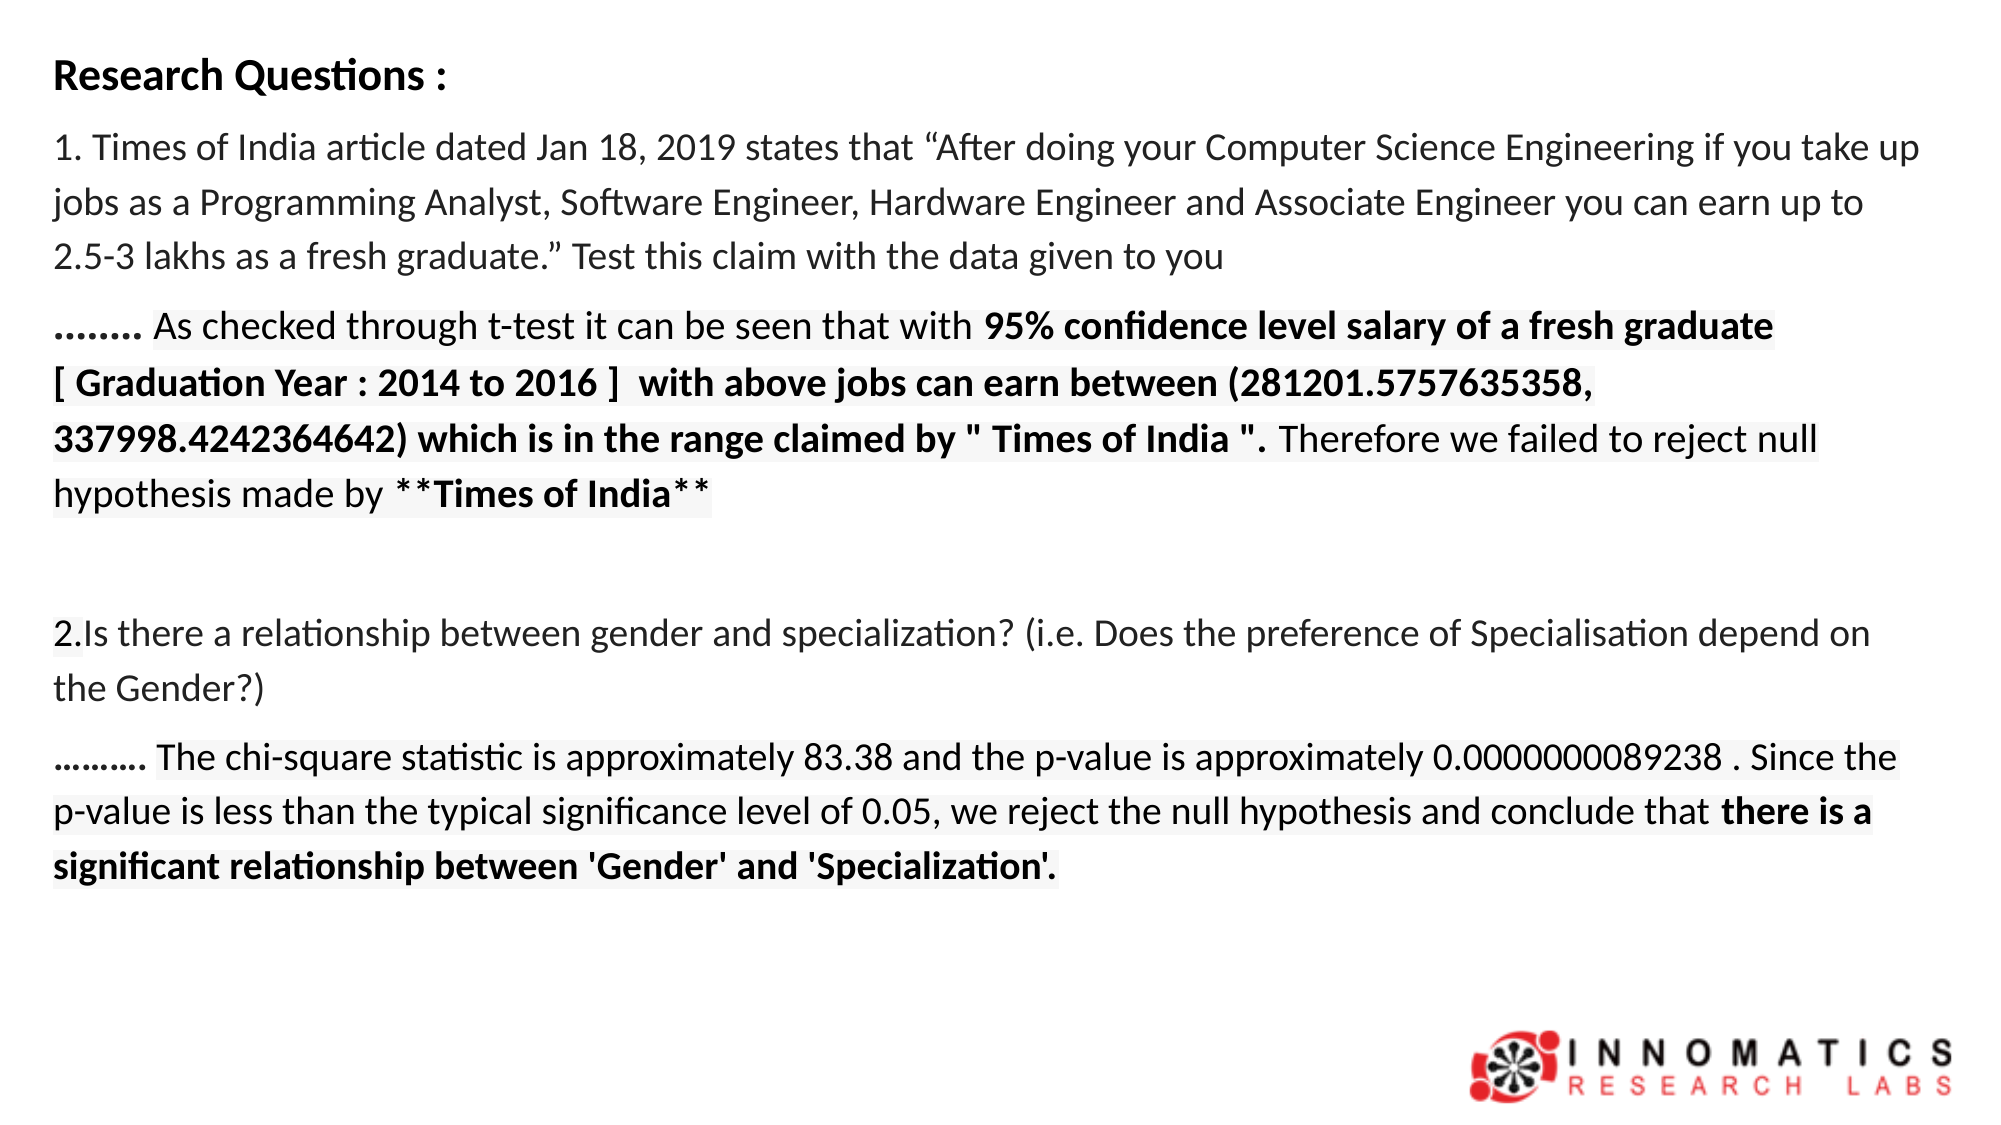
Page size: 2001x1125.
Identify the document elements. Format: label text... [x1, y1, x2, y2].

text_box Research Questions : 1. Times of India article dated Jan 18, 2019 states that “After doing your Computer Science Engineering if you take up jobs as a Programming Analyst, Software Engineer, Hardware Engineer and Associate Engineer you can earn up to 2.5-3 lakhs as a fresh graduate.” Test this claim with the data given to you …….. As checked through t-test it can be seen that with 95% confidence level salary of a fresh graduate [ Graduation Year : 2014 to 2016 ] with above jobs can earn between (281201.5757635358, 337998.4242364642) which is in the range claimed by " Times of India ". Therefore we failed to reject null hypothesis made by **Times of India** 2.Is there a relationship between gender and specialization? (i.e. Does the preference of Specialisation depend on the Gender?) ………. The chi-square statistic is approximately 83.38 and the p-value is approximately 0.0000000089238 . Since the p-value is less than the typical significance level of 0.05, we reject the null hypothesis and conclude that there is a significant relationship between 'Gender' and 'Specialization'. [38, 29, 1943, 1029]
picture [1445, 1014, 1975, 1125]
